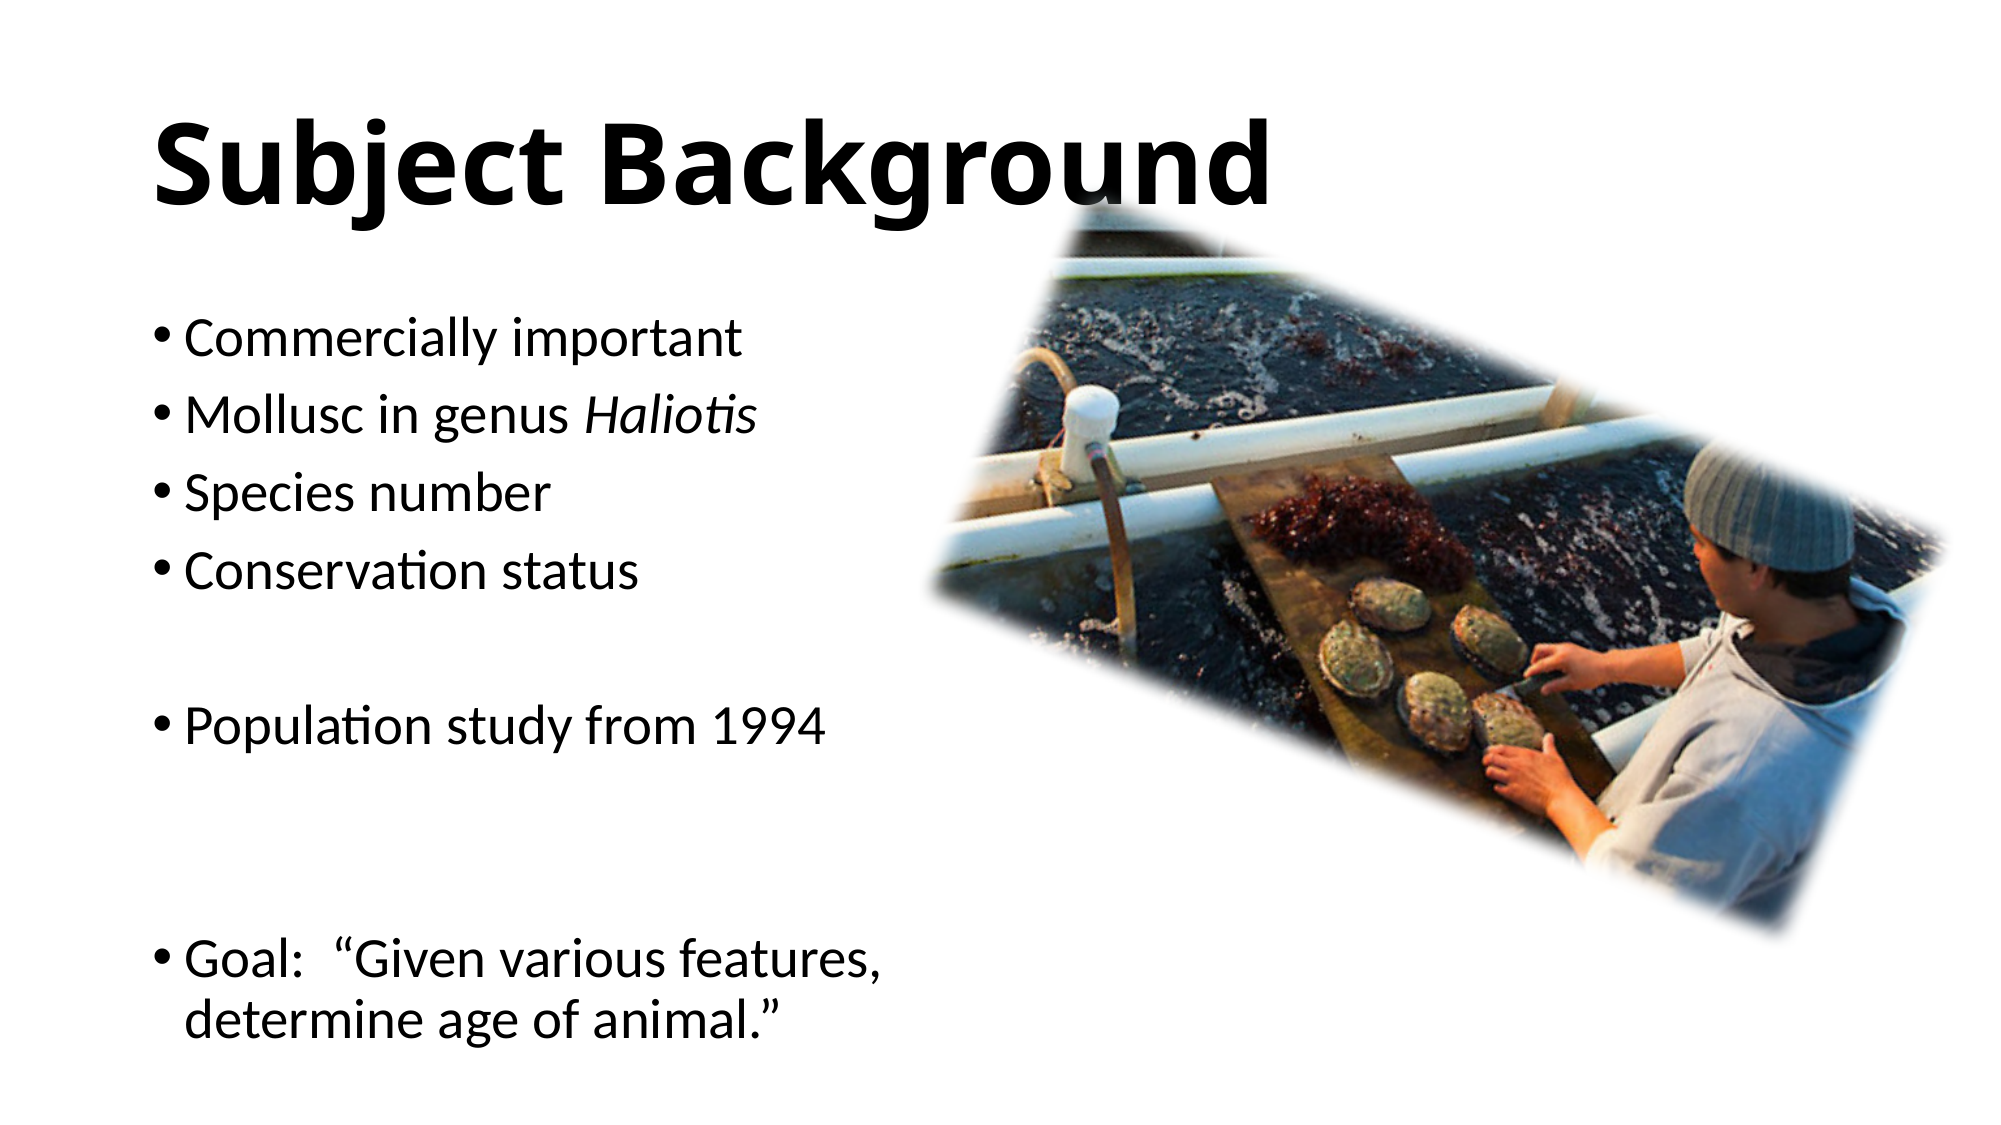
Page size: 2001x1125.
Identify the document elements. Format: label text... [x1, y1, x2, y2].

title Subject Background [137, 59, 1863, 278]
picture [951, 216, 1921, 916]
list Commercially important Mollusc in genus Haliotis Species number Conservation status Population study from 1994 Goal: “Given various features, determine age of animal.” [137, 299, 1056, 1066]
